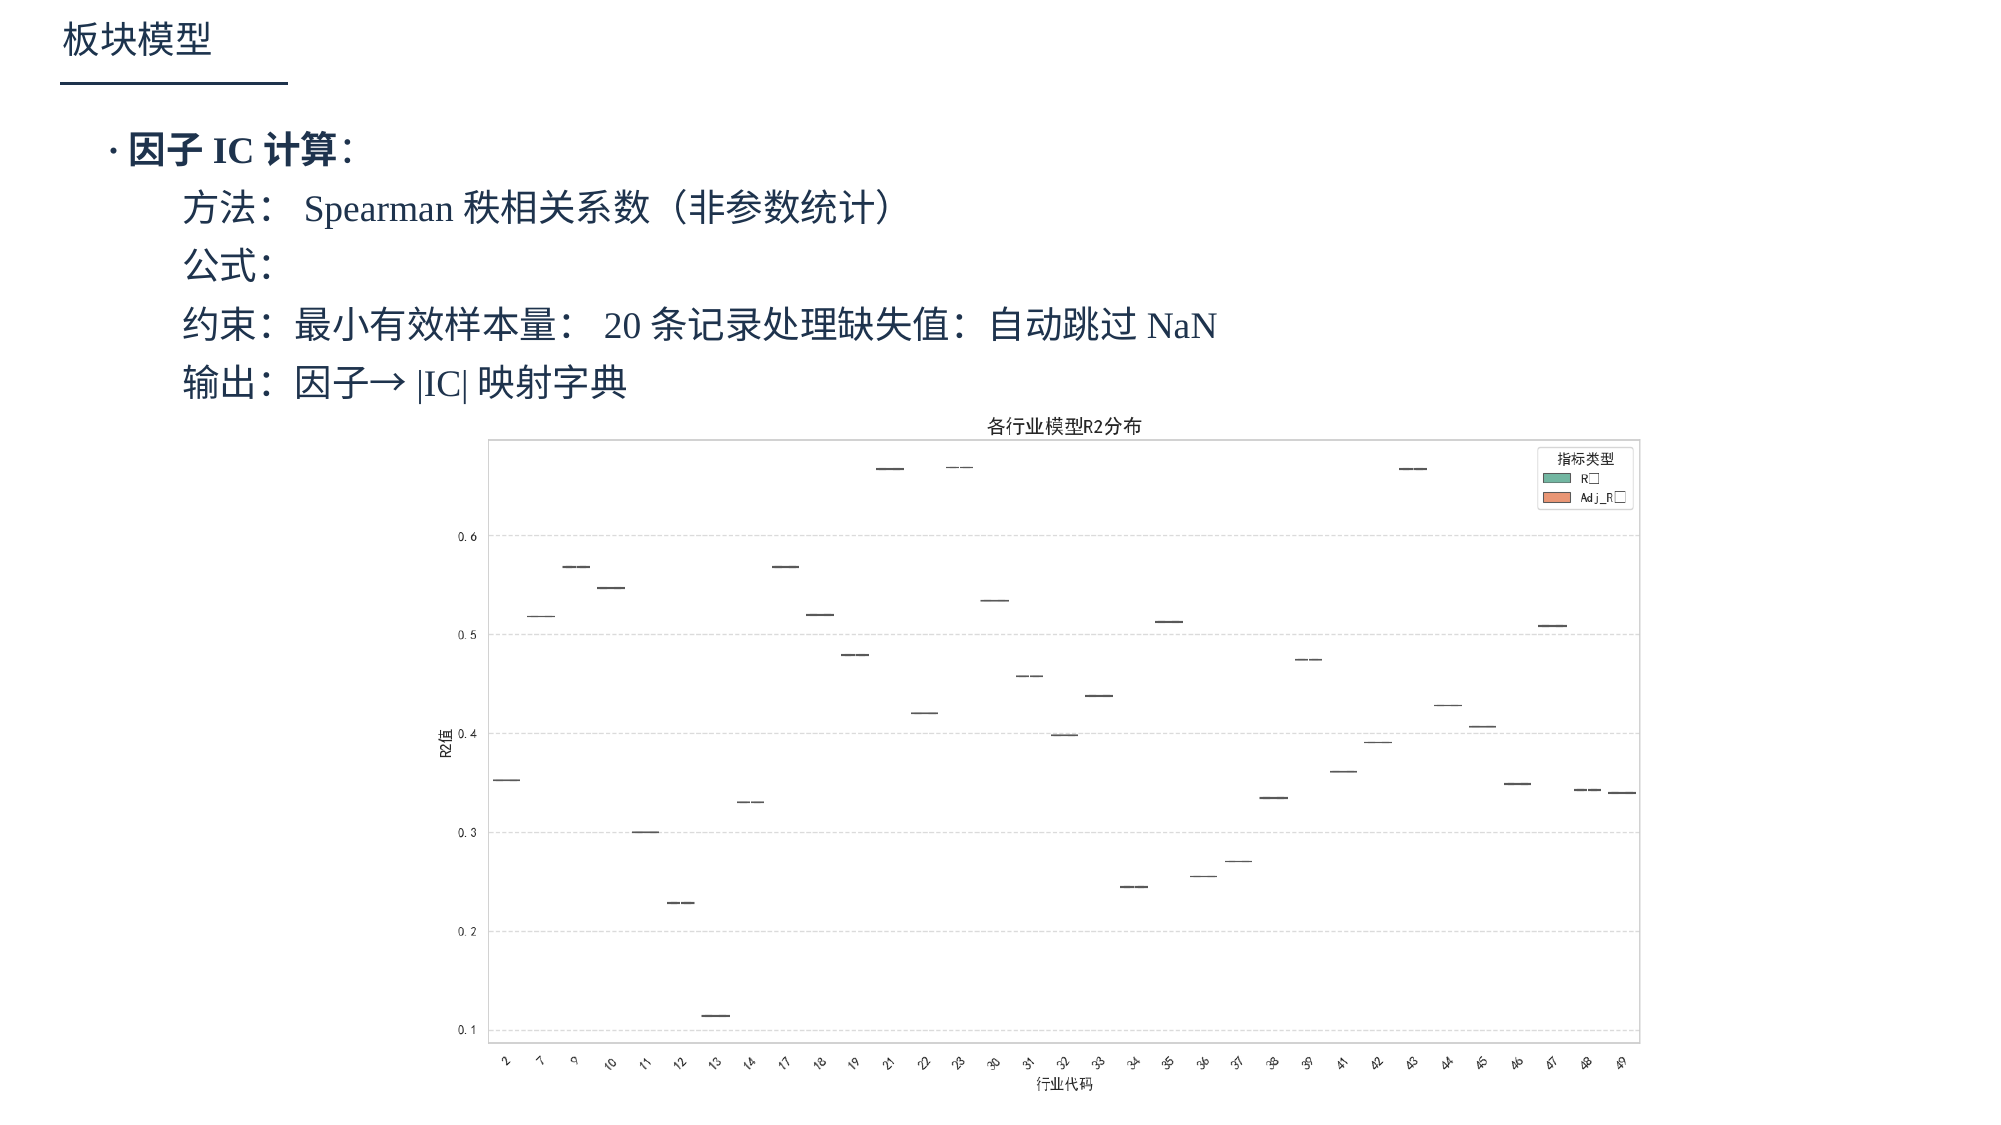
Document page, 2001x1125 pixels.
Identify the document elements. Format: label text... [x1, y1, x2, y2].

picture [430, 408, 1648, 1099]
text_box 板块模型 [29, 0, 246, 84]
